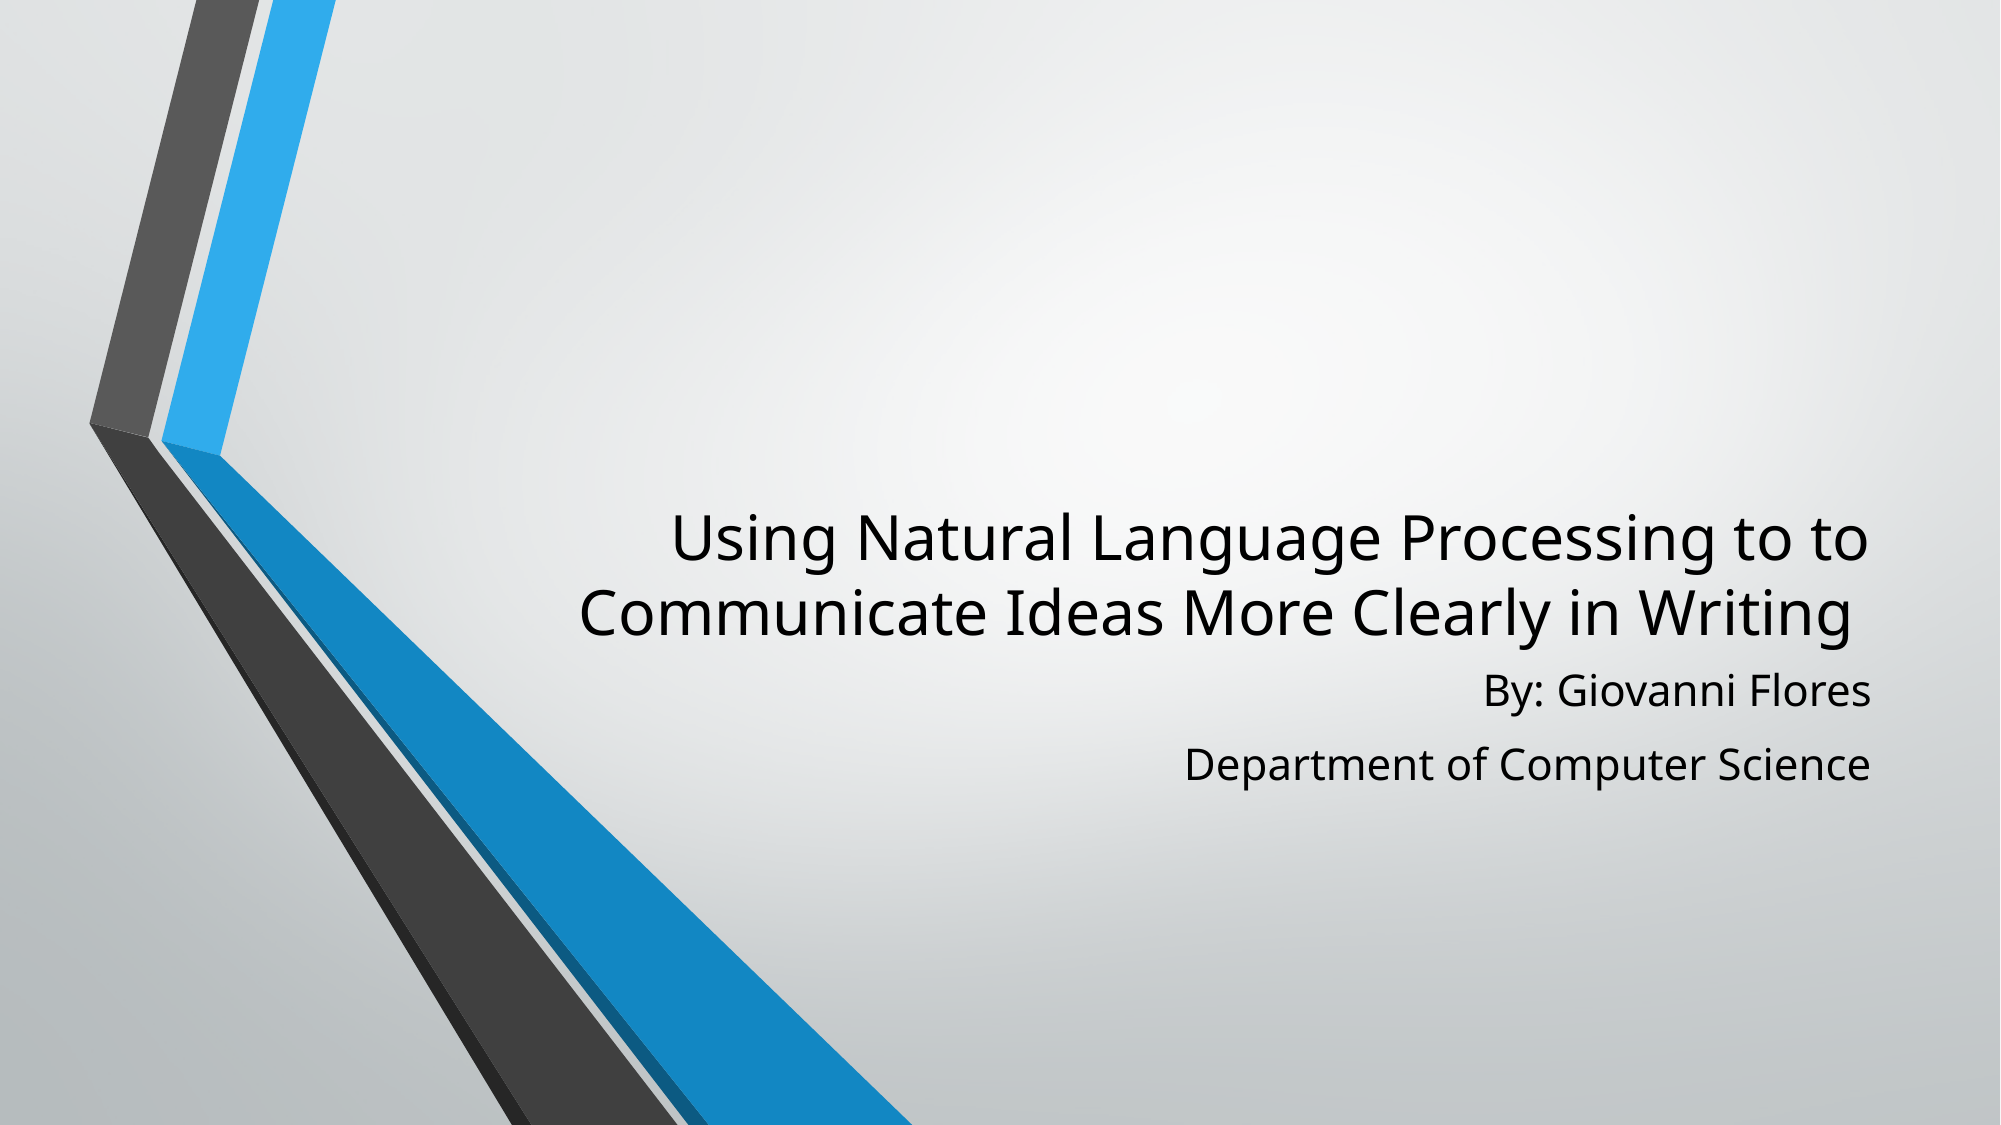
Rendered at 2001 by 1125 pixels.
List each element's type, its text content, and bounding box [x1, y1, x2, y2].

title Using Natural Language Processing to to Communicate Ideas More Clearly in Writing [480, 226, 1887, 656]
subtitle By: Giovanni Flores Department of Computer Science [740, 655, 1887, 884]
